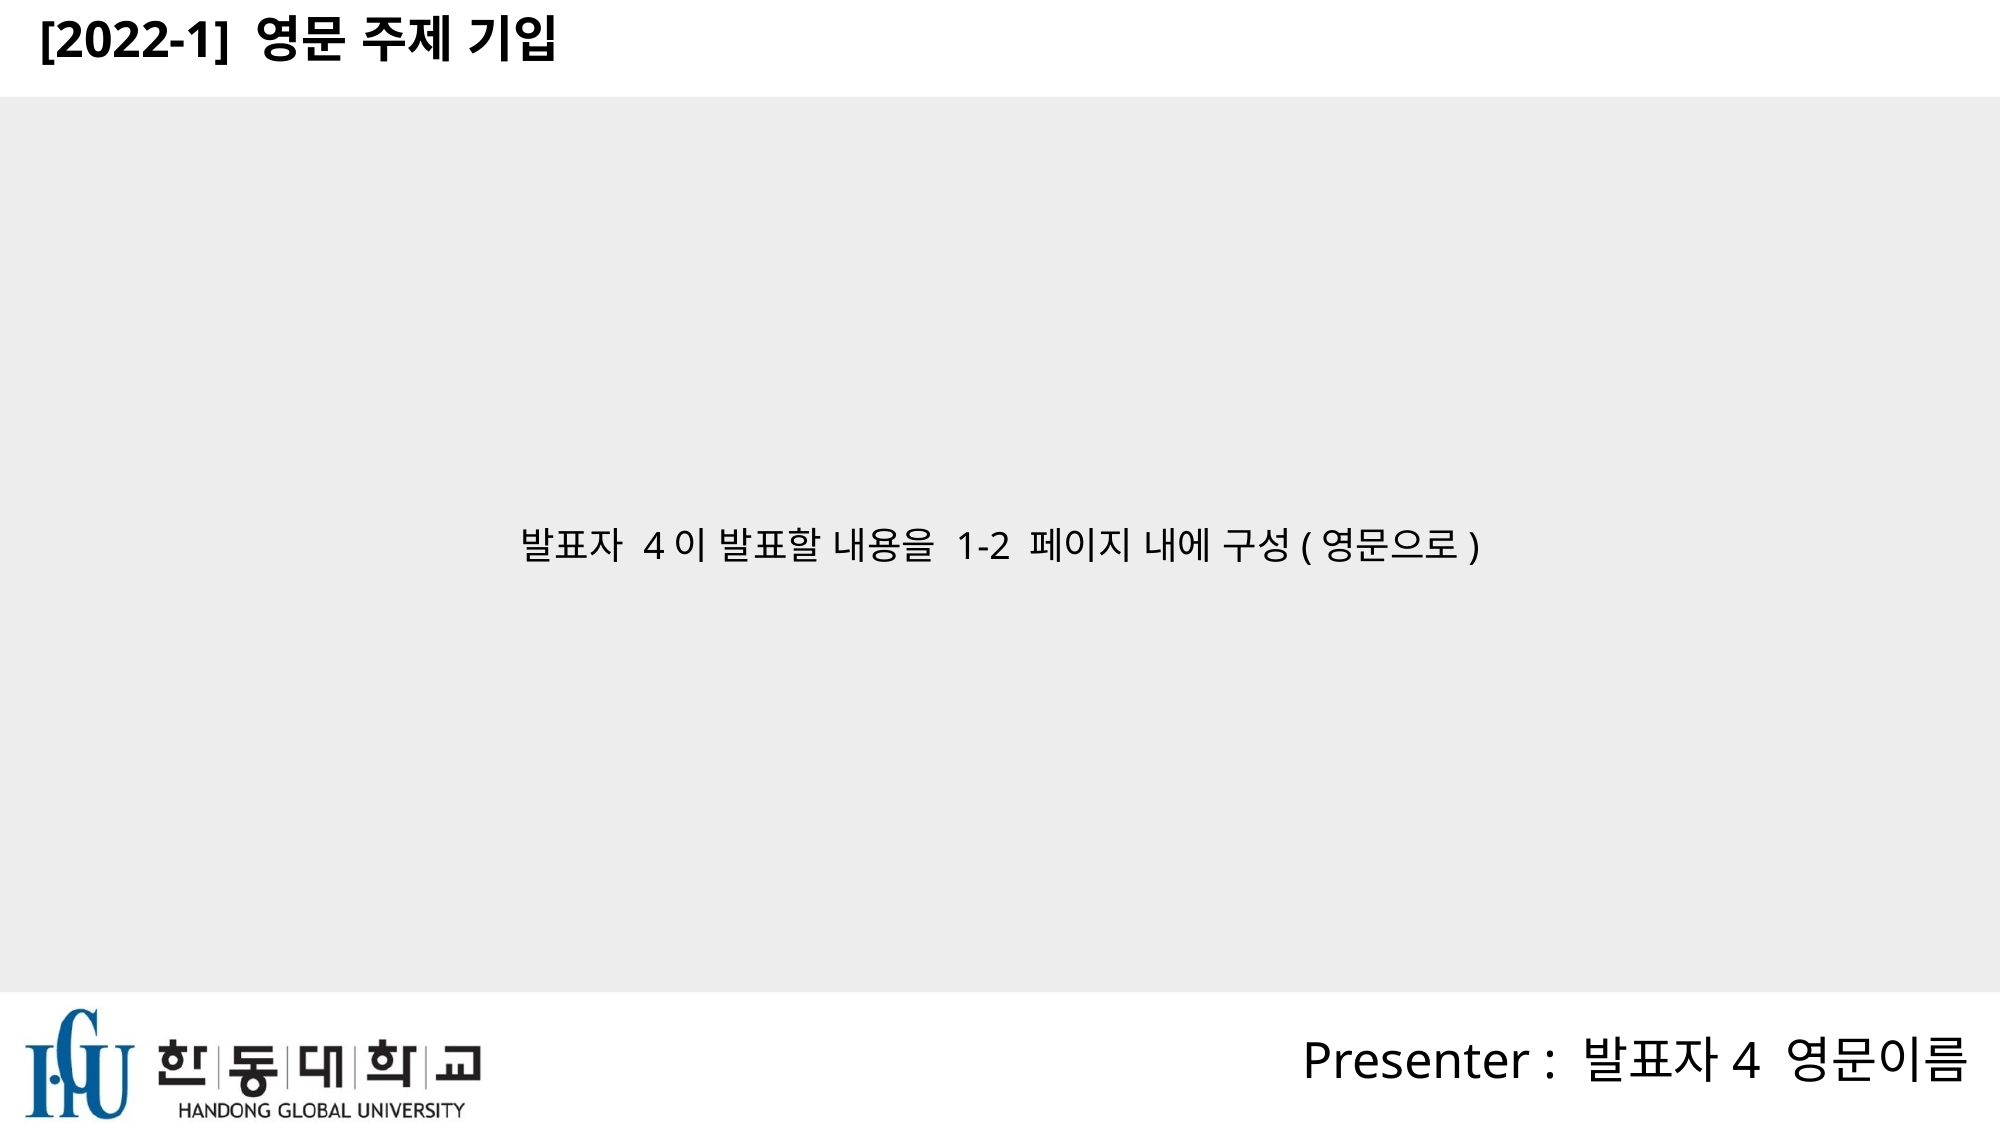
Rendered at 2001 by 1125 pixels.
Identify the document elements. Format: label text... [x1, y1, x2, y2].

picture [0, 1006, 508, 1125]
text_box 발표자 4이 발표할 내용을 1-2 페이지 내에 구성(영문으로) [0, 96, 2000, 993]
text_box Presenter : 발표자4 영문이름 [1118, 1020, 1985, 1096]
title [2022-1] 영문 주제 기입 [24, 14, 1325, 69]
